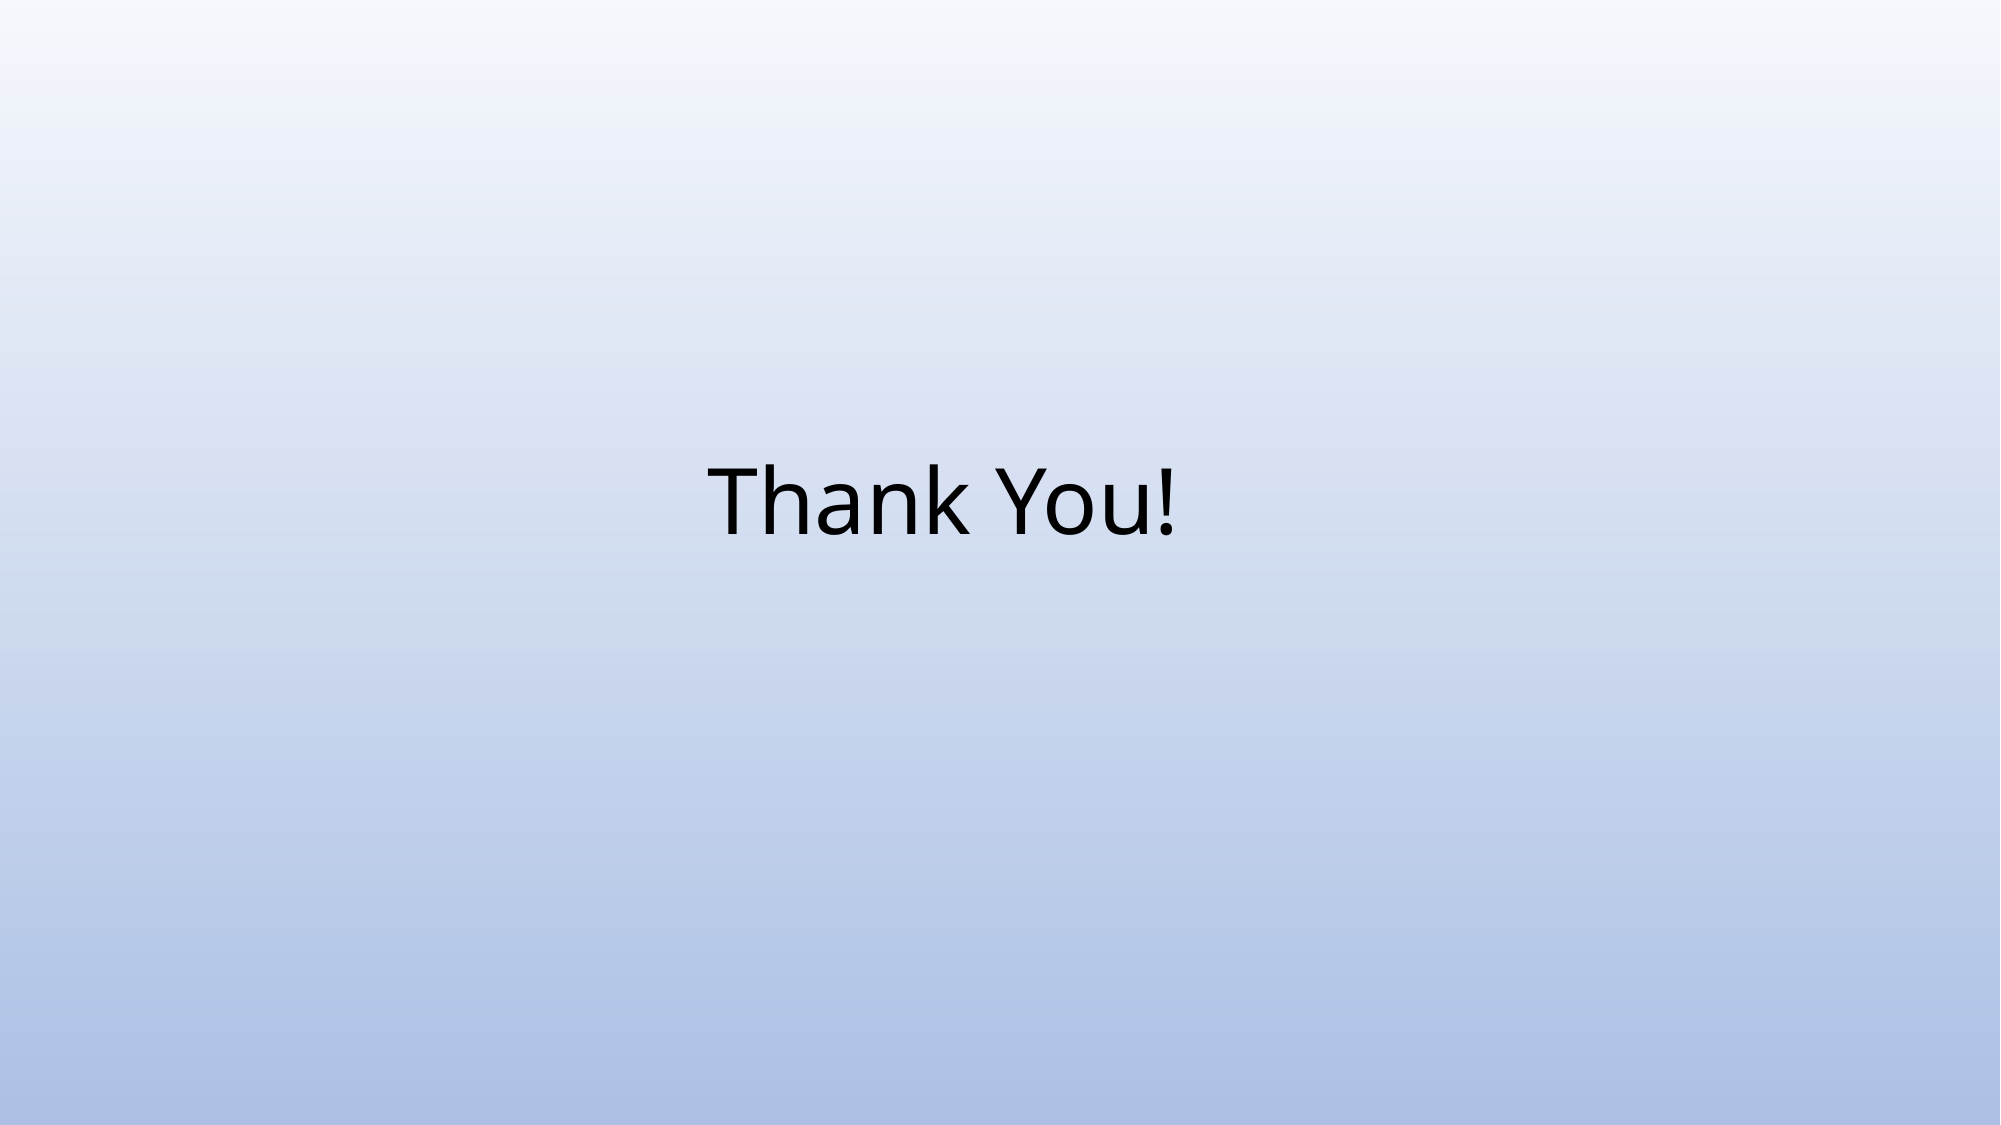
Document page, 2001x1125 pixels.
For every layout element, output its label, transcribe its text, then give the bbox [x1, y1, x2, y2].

title Thank You! [692, 447, 1452, 563]
